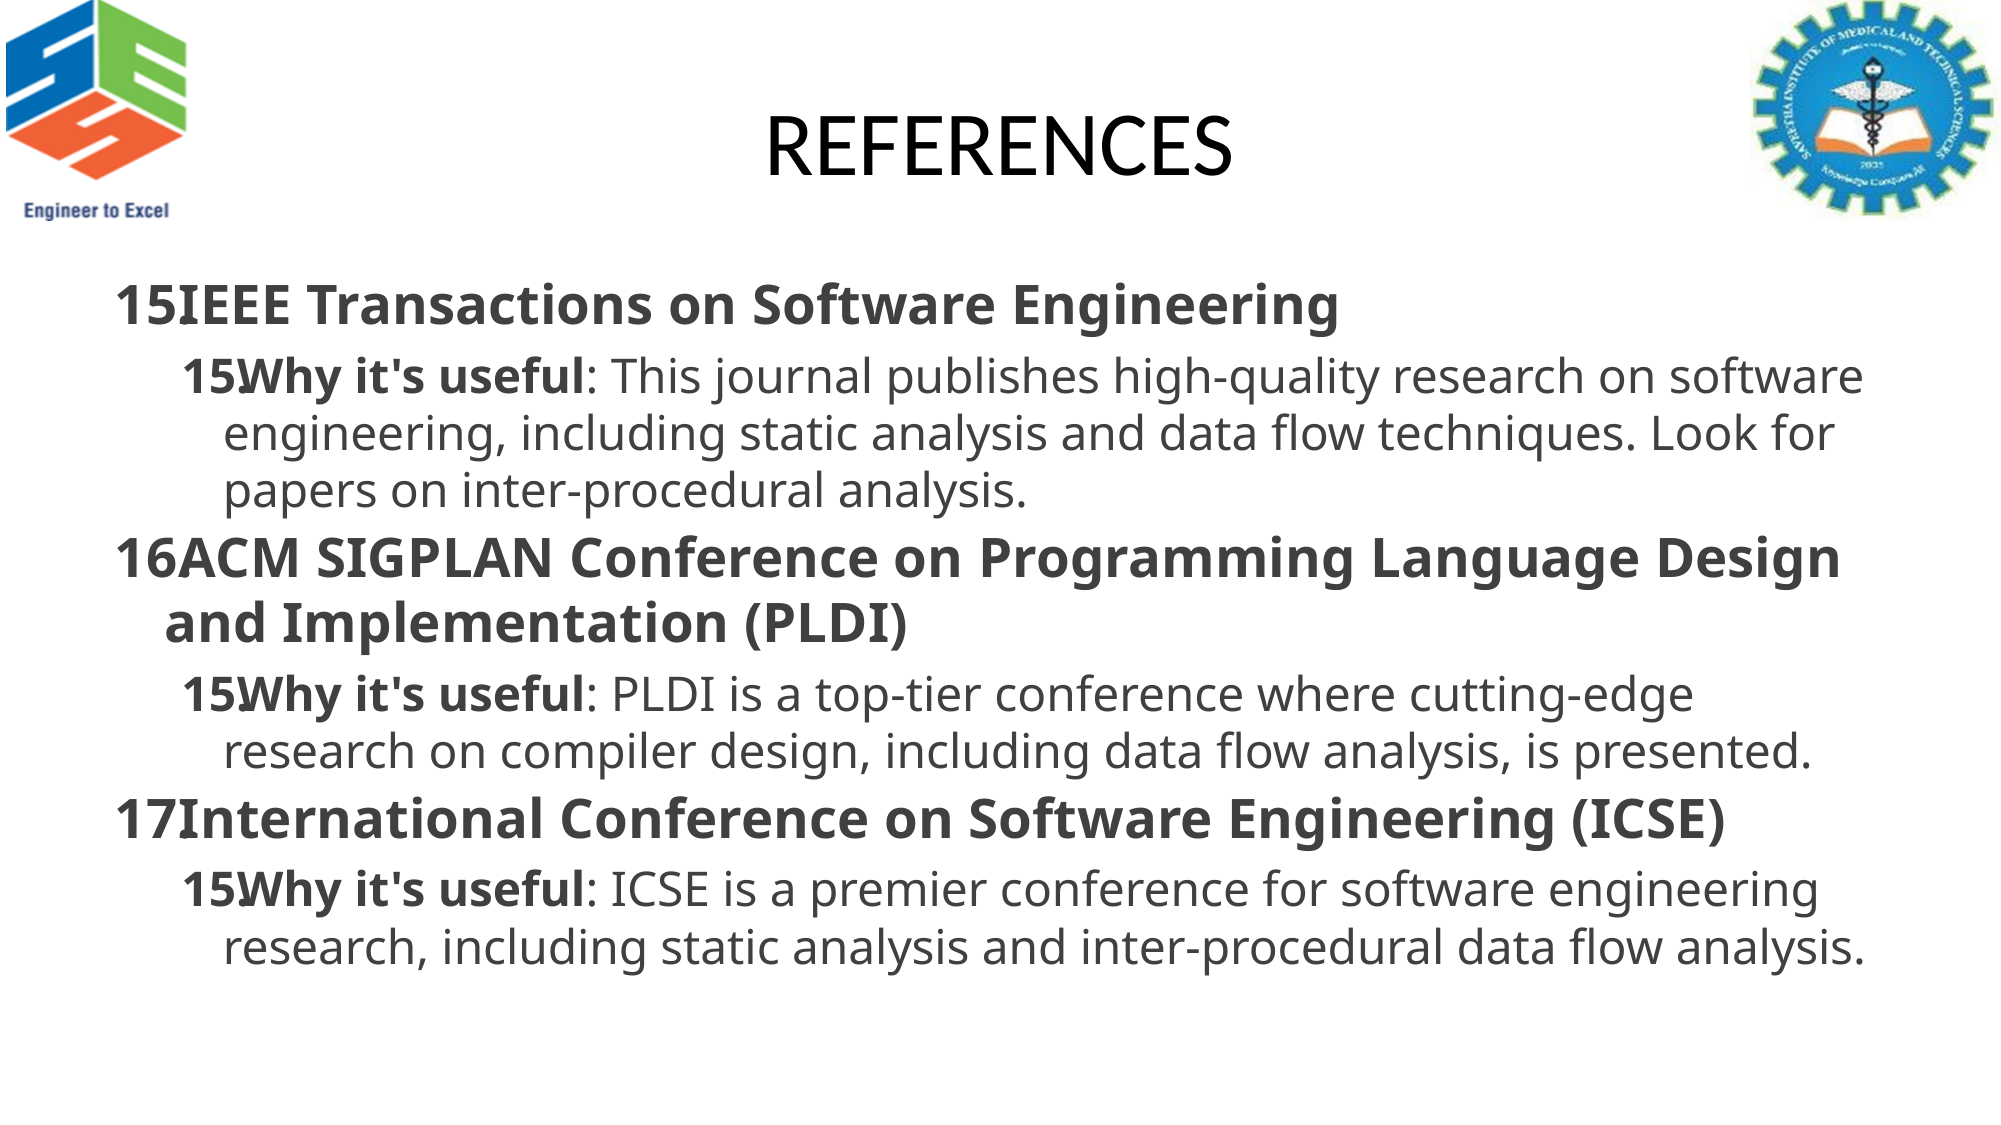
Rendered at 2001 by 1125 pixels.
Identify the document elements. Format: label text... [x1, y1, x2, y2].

picture [6, 0, 194, 222]
title REFERENCES [99, 45, 1900, 233]
list IEEE Transactions on Software Engineering Why it's useful: This journal publishes high-quality research on software engineering, including static analysis and data flow techniques. Look for papers on inter-procedural analysis. ACM SIGPLAN Conference on Programming Language Design and Implementation (PLDI) Why it's useful: PLDI is a top-tier conference where cutting-edge research on compiler design, including data flow analysis, is presented. International Conference on Software Engineering (ICSE) Why it's useful: ICSE is a premier conference for software engineering research, including static analysis and inter-procedural data flow analysis. [99, 262, 1900, 1005]
picture [1750, 0, 2000, 222]
